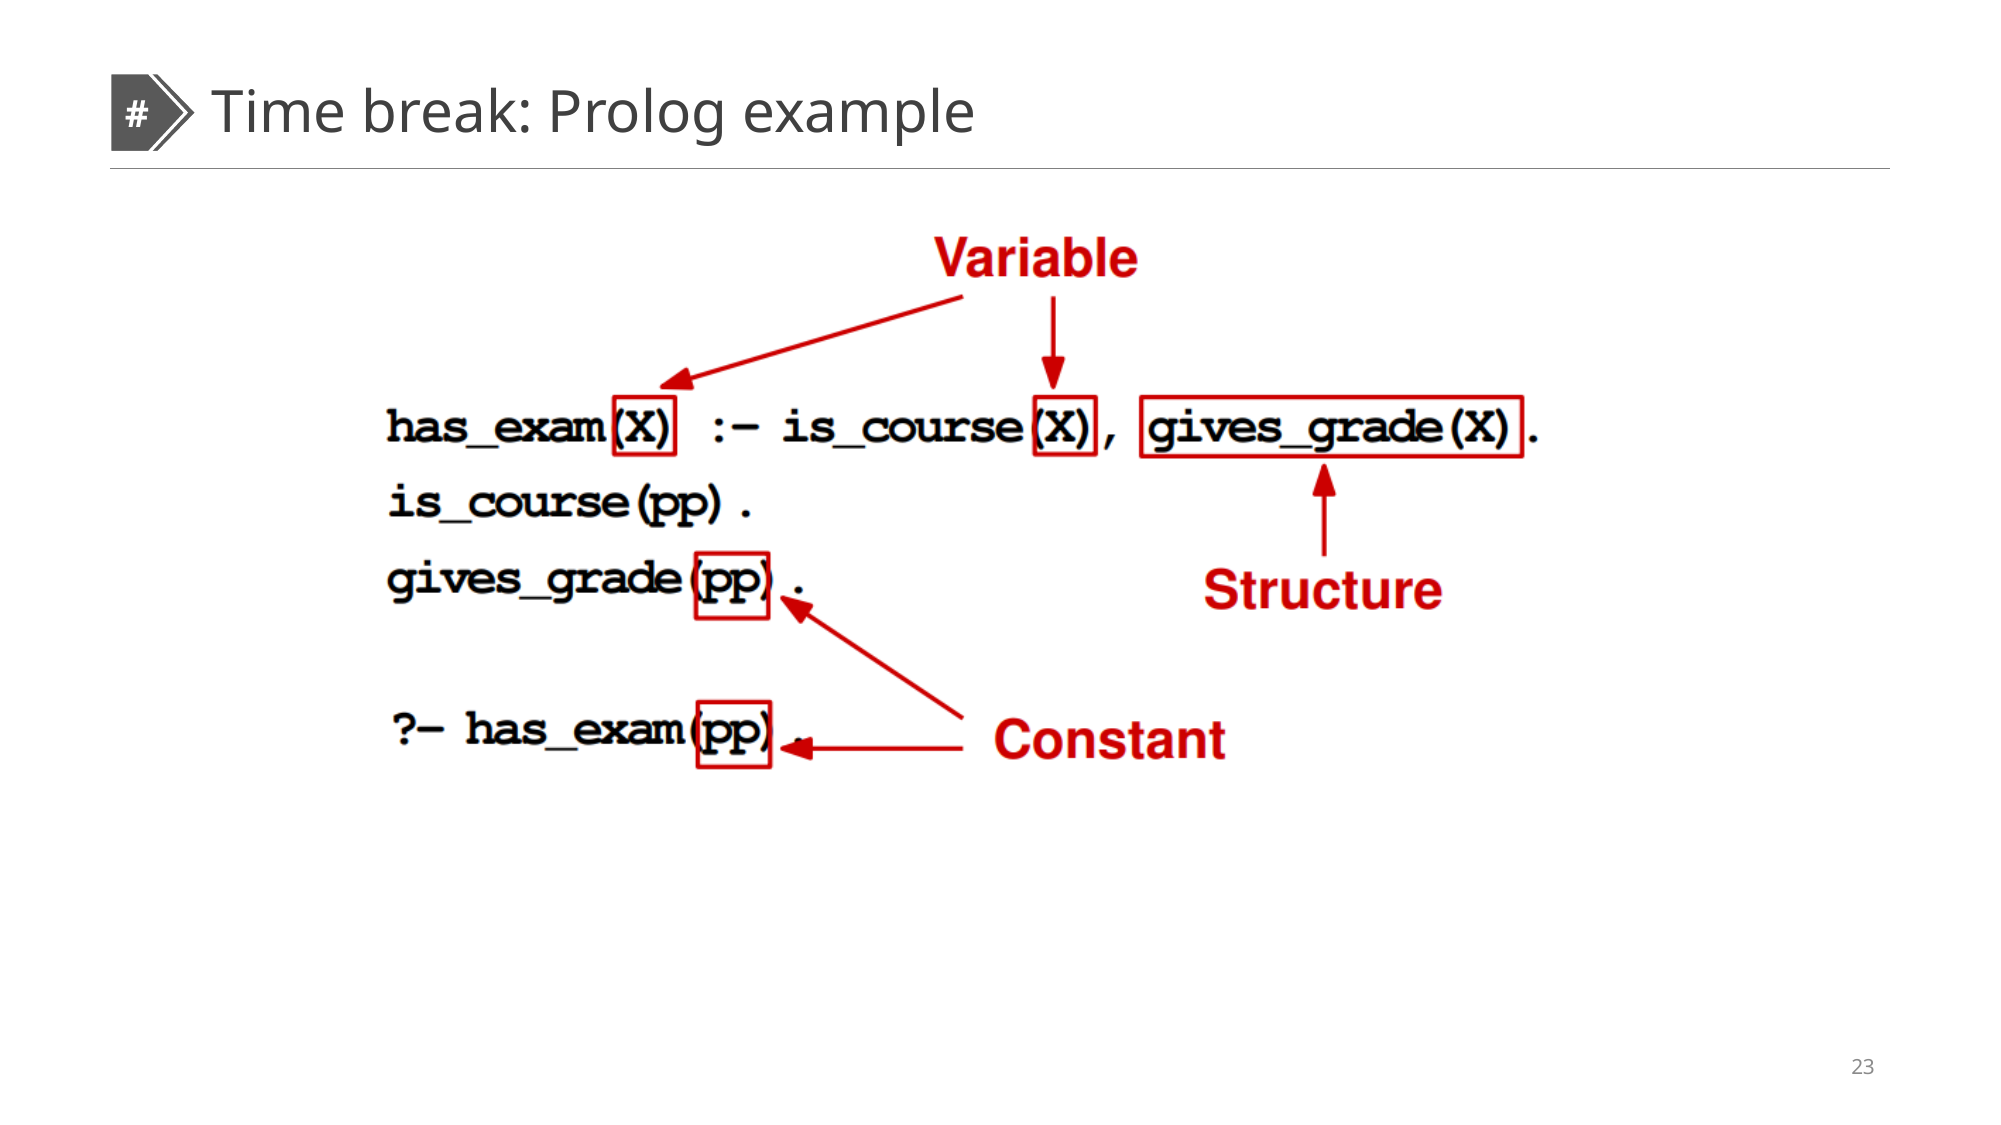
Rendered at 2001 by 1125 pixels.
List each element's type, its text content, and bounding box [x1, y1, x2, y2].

text_box # [108, 71, 189, 154]
text_box Time break: Prolog example [196, 72, 1890, 153]
picture [260, 210, 1759, 966]
text_box # [151, 71, 200, 154]
slide_number 23 [1412, 1050, 1890, 1085]
